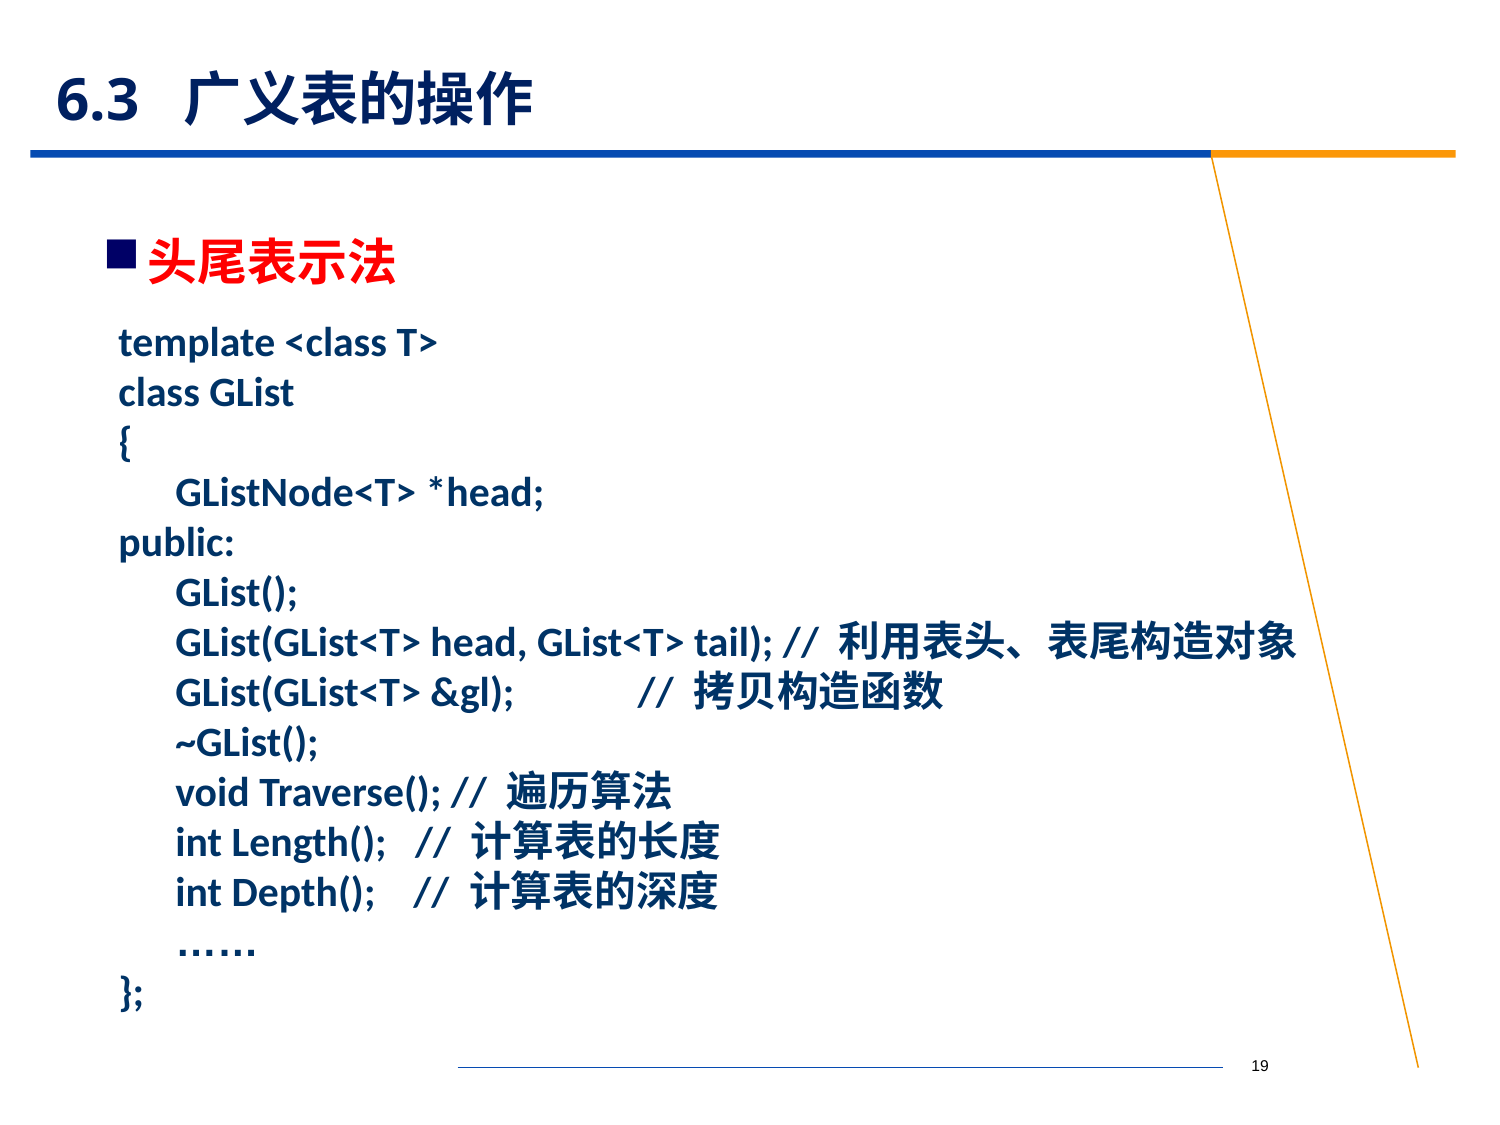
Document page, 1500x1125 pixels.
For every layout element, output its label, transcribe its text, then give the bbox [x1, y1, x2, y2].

title 6.3 广义表的操作 [41, 64, 1392, 130]
text_box 头尾表示法 [88, 223, 1364, 354]
text_box template <class T> class GList { GListNode<T> *head; public: GList(); GList(GList<T> head, GList<T> tail); // 利用表头、表尾构造对象 GList(GList<T> &gl); // 拷贝构造函数 ~GList(); void Traverse(); // 遍历算法 int Length(); // 计算表的长度 int Depth(); // 计算表的深度 …… }; [103, 306, 1447, 1022]
